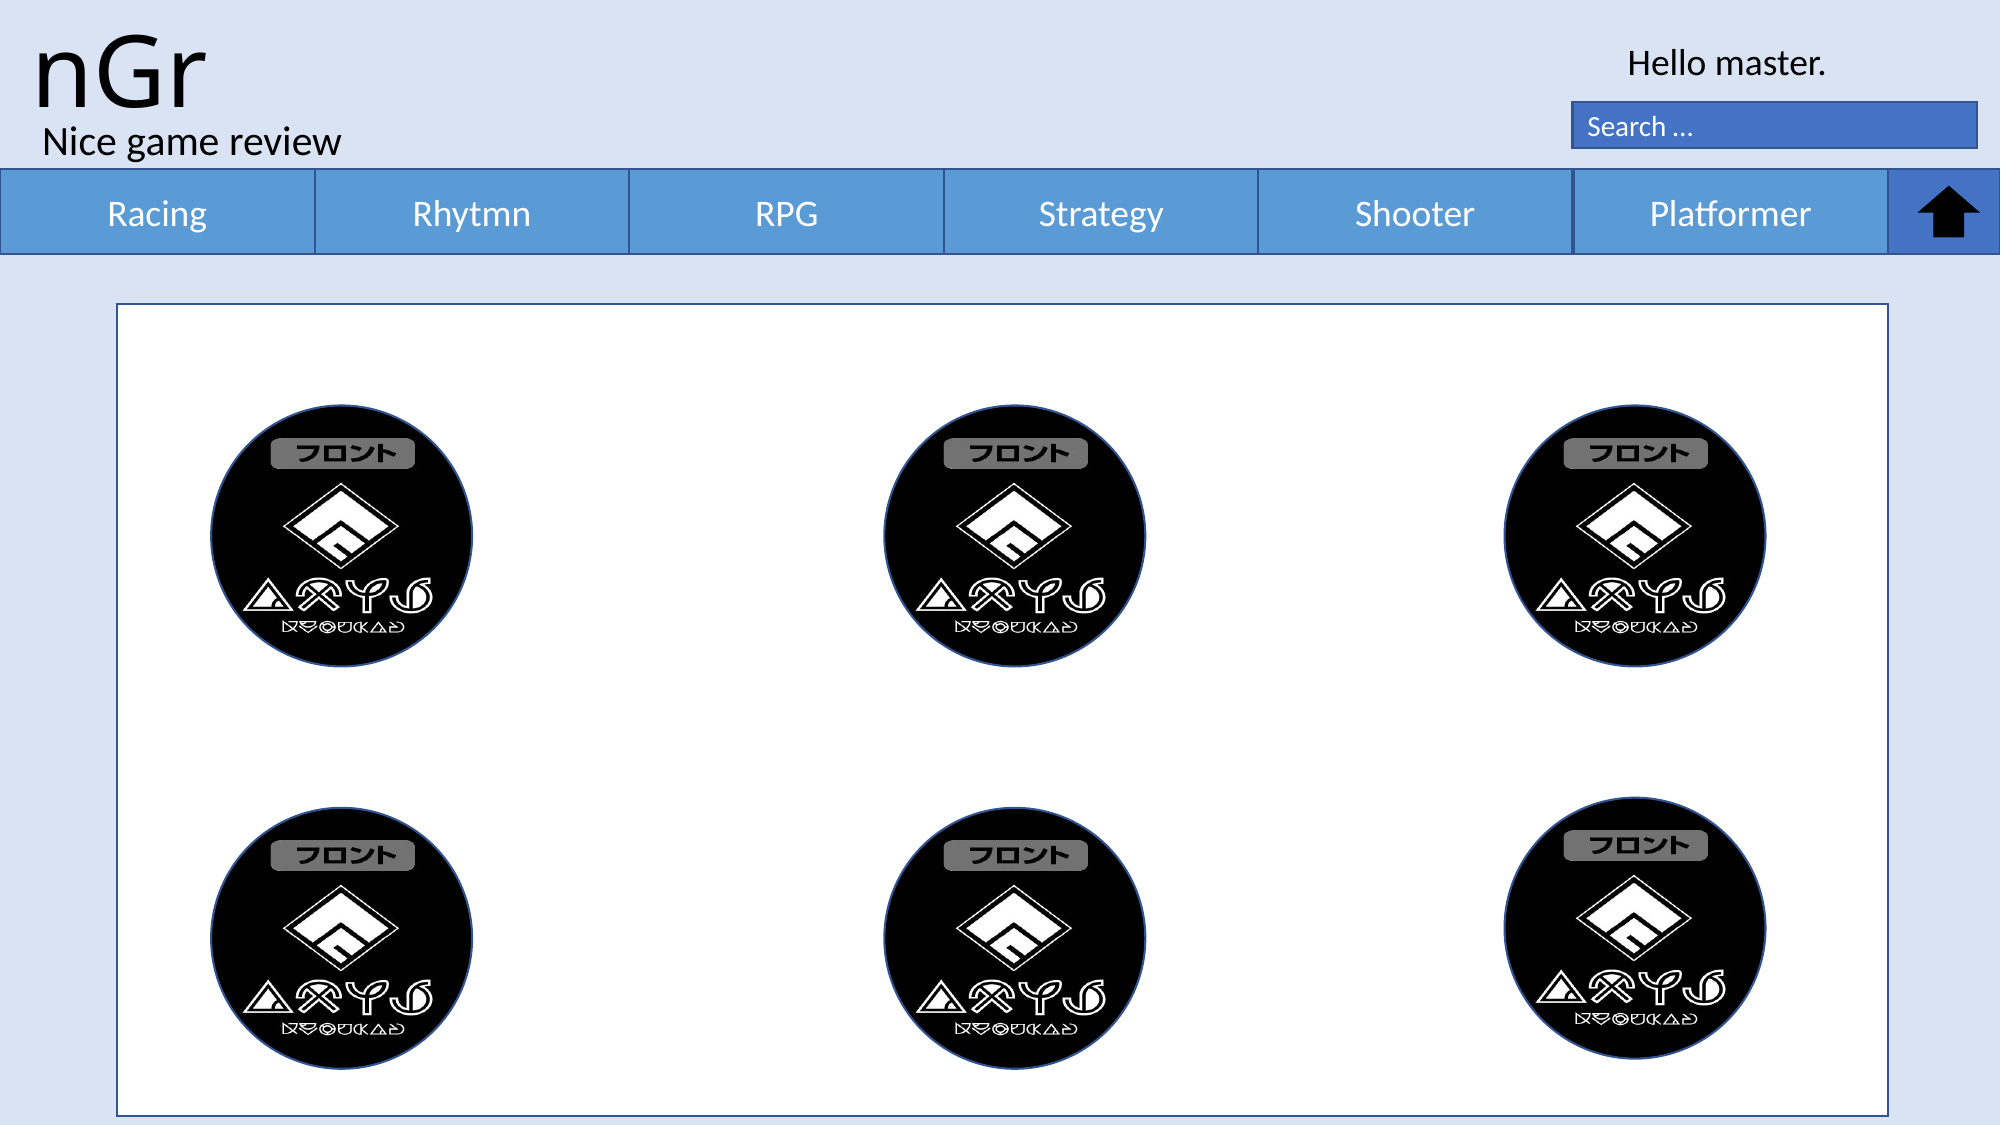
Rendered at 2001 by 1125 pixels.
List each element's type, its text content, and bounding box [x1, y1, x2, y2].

text_box Platformer [1572, 168, 1889, 255]
text_box [116, 303, 1889, 1117]
text_box RPG [628, 168, 943, 255]
text_box Nice game review [27, 106, 878, 172]
text_box [210, 806, 474, 1070]
text_box [210, 404, 474, 668]
text_box [1889, 168, 2000, 255]
text_box Search … [1571, 101, 1978, 149]
text_box Shooter [1257, 168, 1572, 255]
text_box [1503, 404, 1767, 668]
text_box [883, 806, 1147, 1070]
text_box Rhytmn [314, 172, 628, 255]
text_box Hello master. [1612, 30, 2000, 90]
text_box Racing [0, 168, 314, 255]
text_box Strategy [943, 168, 1257, 255]
text_box nGr [17, 0, 868, 135]
text_box [1503, 796, 1767, 1060]
text_box [1917, 185, 1981, 238]
text_box [883, 404, 1147, 668]
